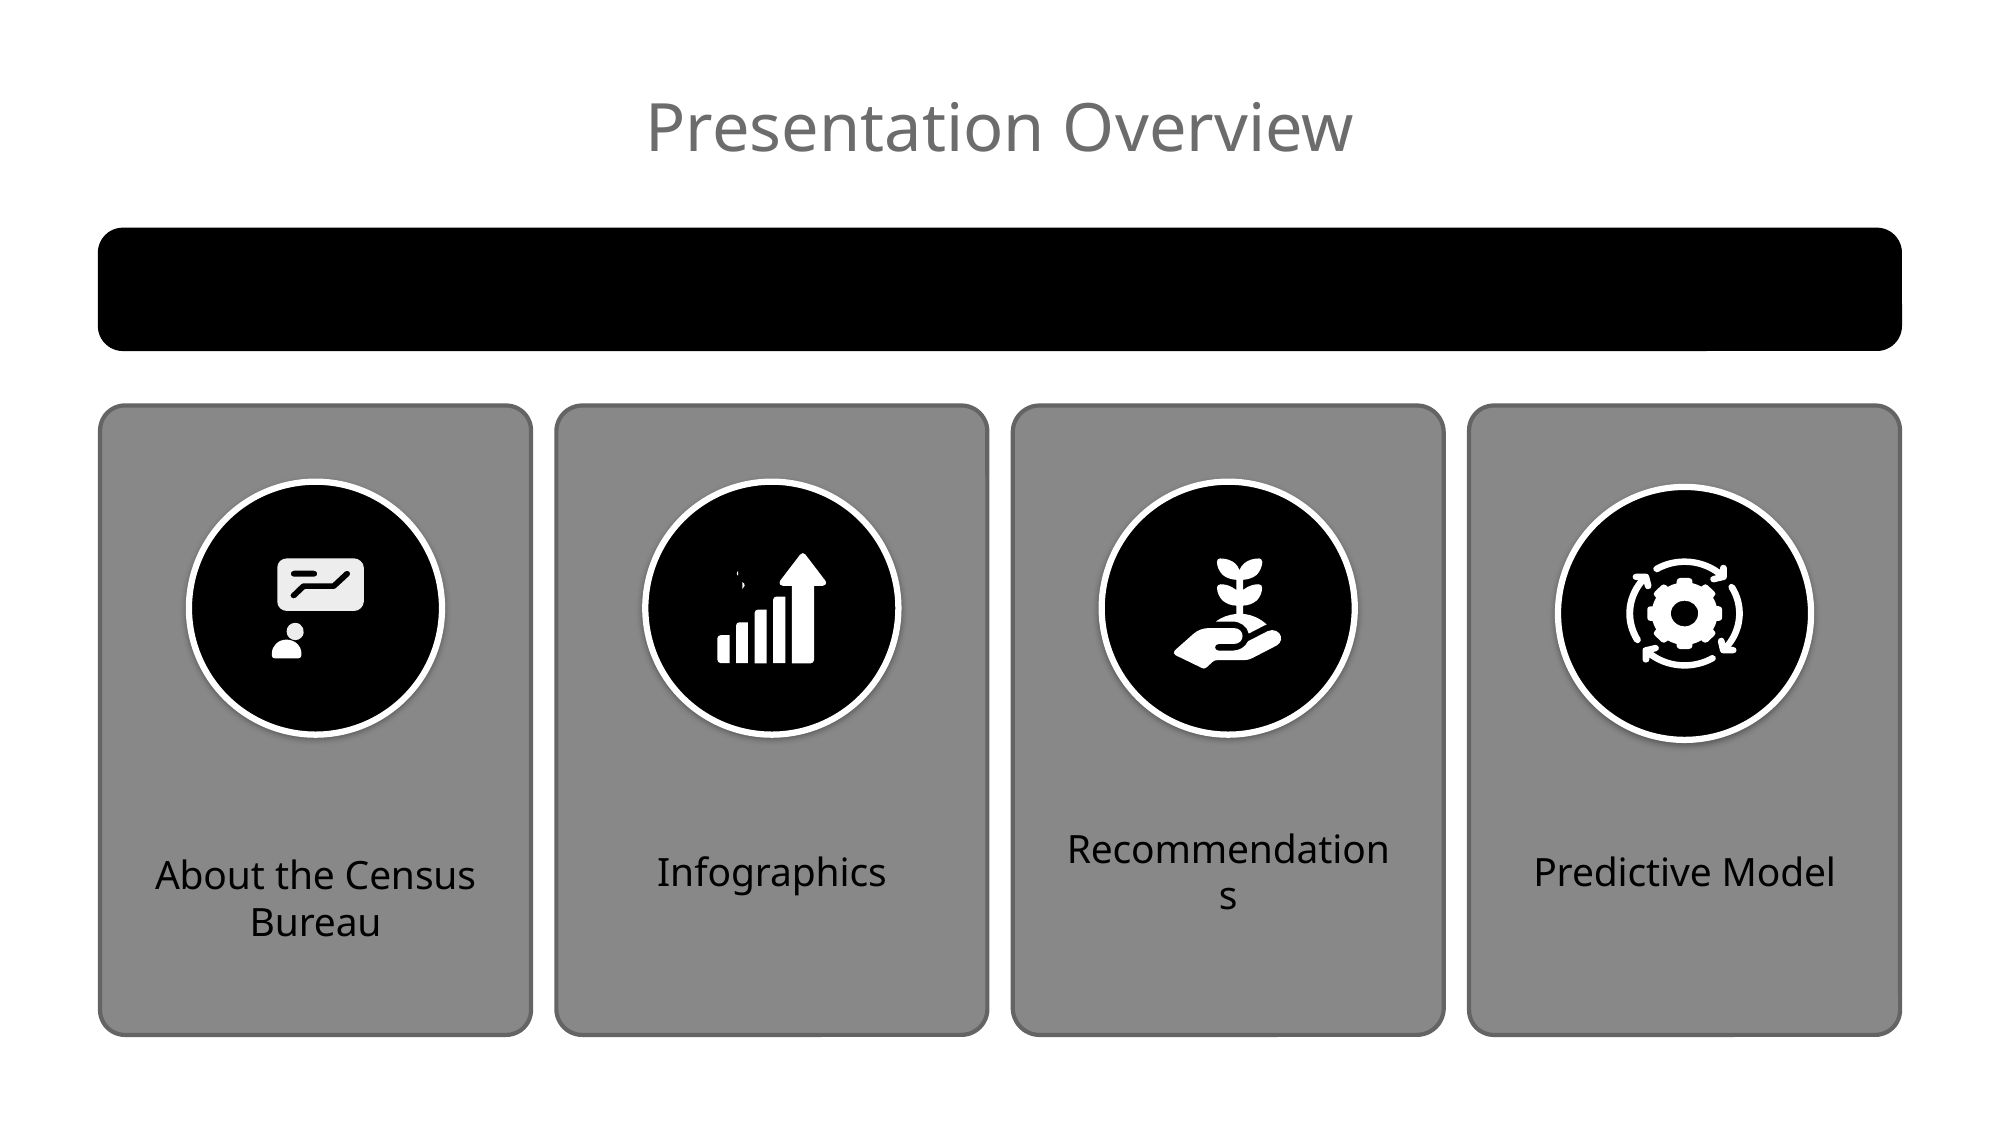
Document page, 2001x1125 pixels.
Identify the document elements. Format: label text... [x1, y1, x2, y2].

text_box [97, 403, 534, 1038]
text_box [185, 478, 446, 738]
text_box [1098, 478, 1358, 738]
text_box [1466, 403, 1903, 1038]
text_box [1554, 483, 1815, 744]
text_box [584, 767, 960, 974]
text_box [1010, 403, 1446, 1038]
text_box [1173, 558, 1283, 669]
text_box [286, 622, 304, 641]
text_box [271, 639, 302, 659]
title Presentation Overview [99, 78, 1900, 172]
text_box [554, 403, 990, 1038]
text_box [127, 793, 504, 975]
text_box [1621, 558, 1748, 669]
text_box [277, 558, 364, 611]
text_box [1040, 768, 1416, 975]
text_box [1496, 757, 1873, 975]
text_box [642, 478, 902, 738]
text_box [717, 552, 827, 664]
text_box [97, 227, 1903, 352]
